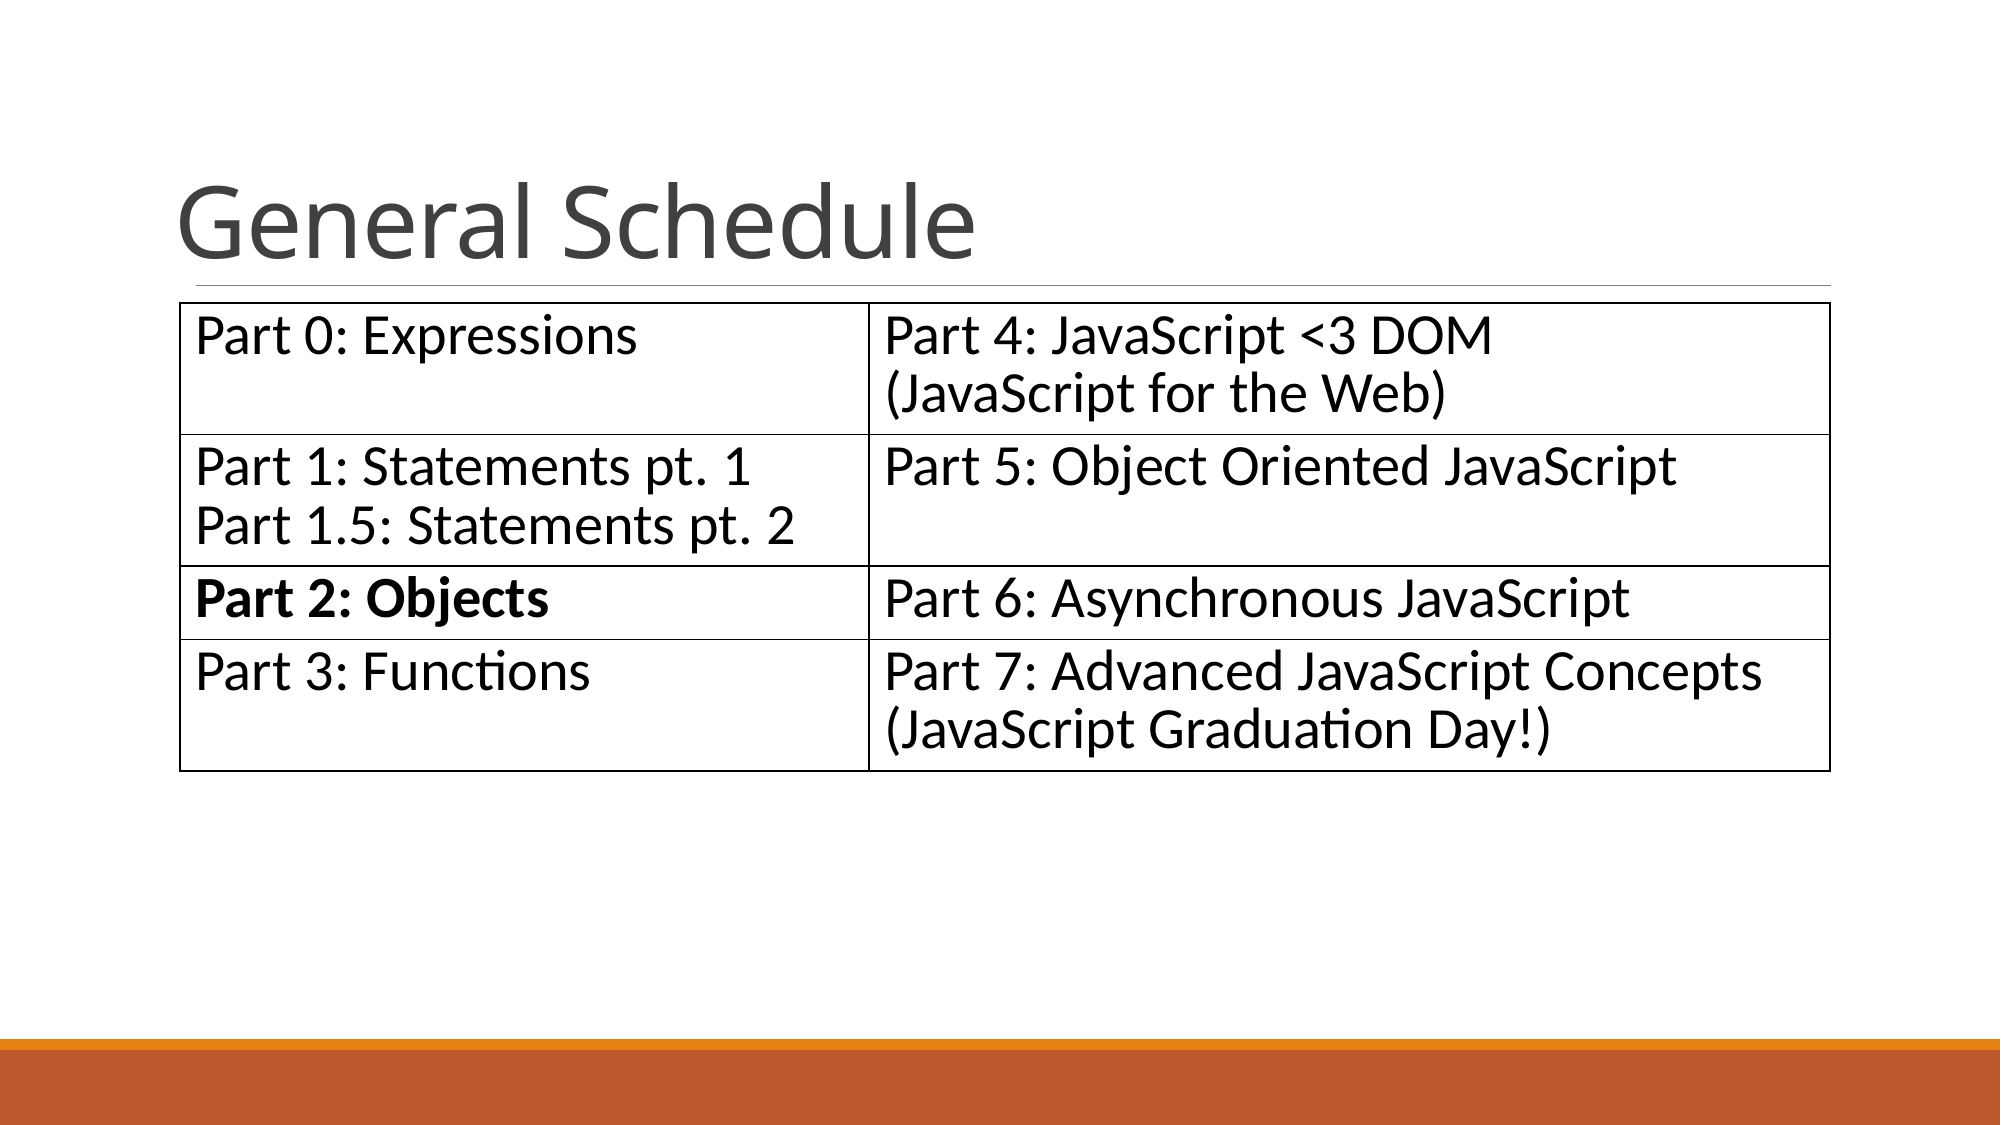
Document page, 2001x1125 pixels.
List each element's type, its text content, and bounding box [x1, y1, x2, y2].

title General Schedule [159, 48, 1810, 287]
table_header Part 0: Expressions [181, 304, 868, 434]
table_cell Part 5: Object Oriented JavaScript [870, 435, 1829, 565]
table_cell Part 1: Statements pt. 1 Part 1.5: Statements pt. 2 [181, 435, 868, 565]
table_header Part 4: JavaScript <3 DOM (JavaScript for the Web) [870, 304, 1829, 434]
table_cell Part 7: Advanced JavaScript Concepts (JavaScript Graduation Day!) [870, 640, 1829, 770]
table_cell Part 6: Asynchronous JavaScript [870, 567, 1829, 639]
table_cell Part 2: Objects [181, 567, 868, 639]
table_cell Part 3: Functions [181, 640, 868, 770]
